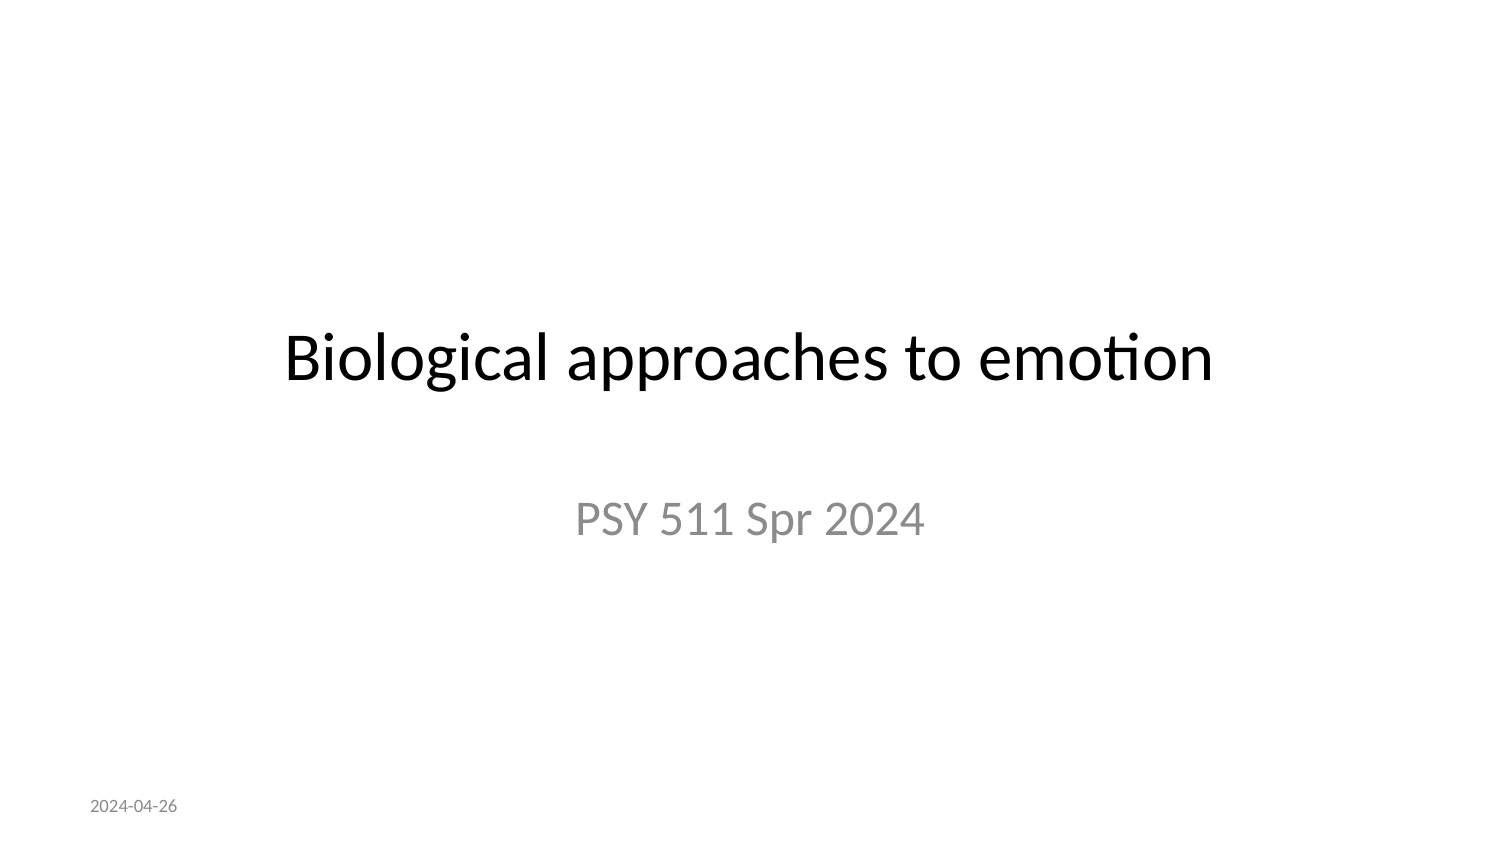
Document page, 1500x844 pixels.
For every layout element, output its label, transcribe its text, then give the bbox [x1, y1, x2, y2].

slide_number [75, 782, 425, 827]
title Biological approaches to emotion [112, 262, 1388, 443]
subtitle PSY 511 Spr 2024 [225, 478, 1275, 694]
